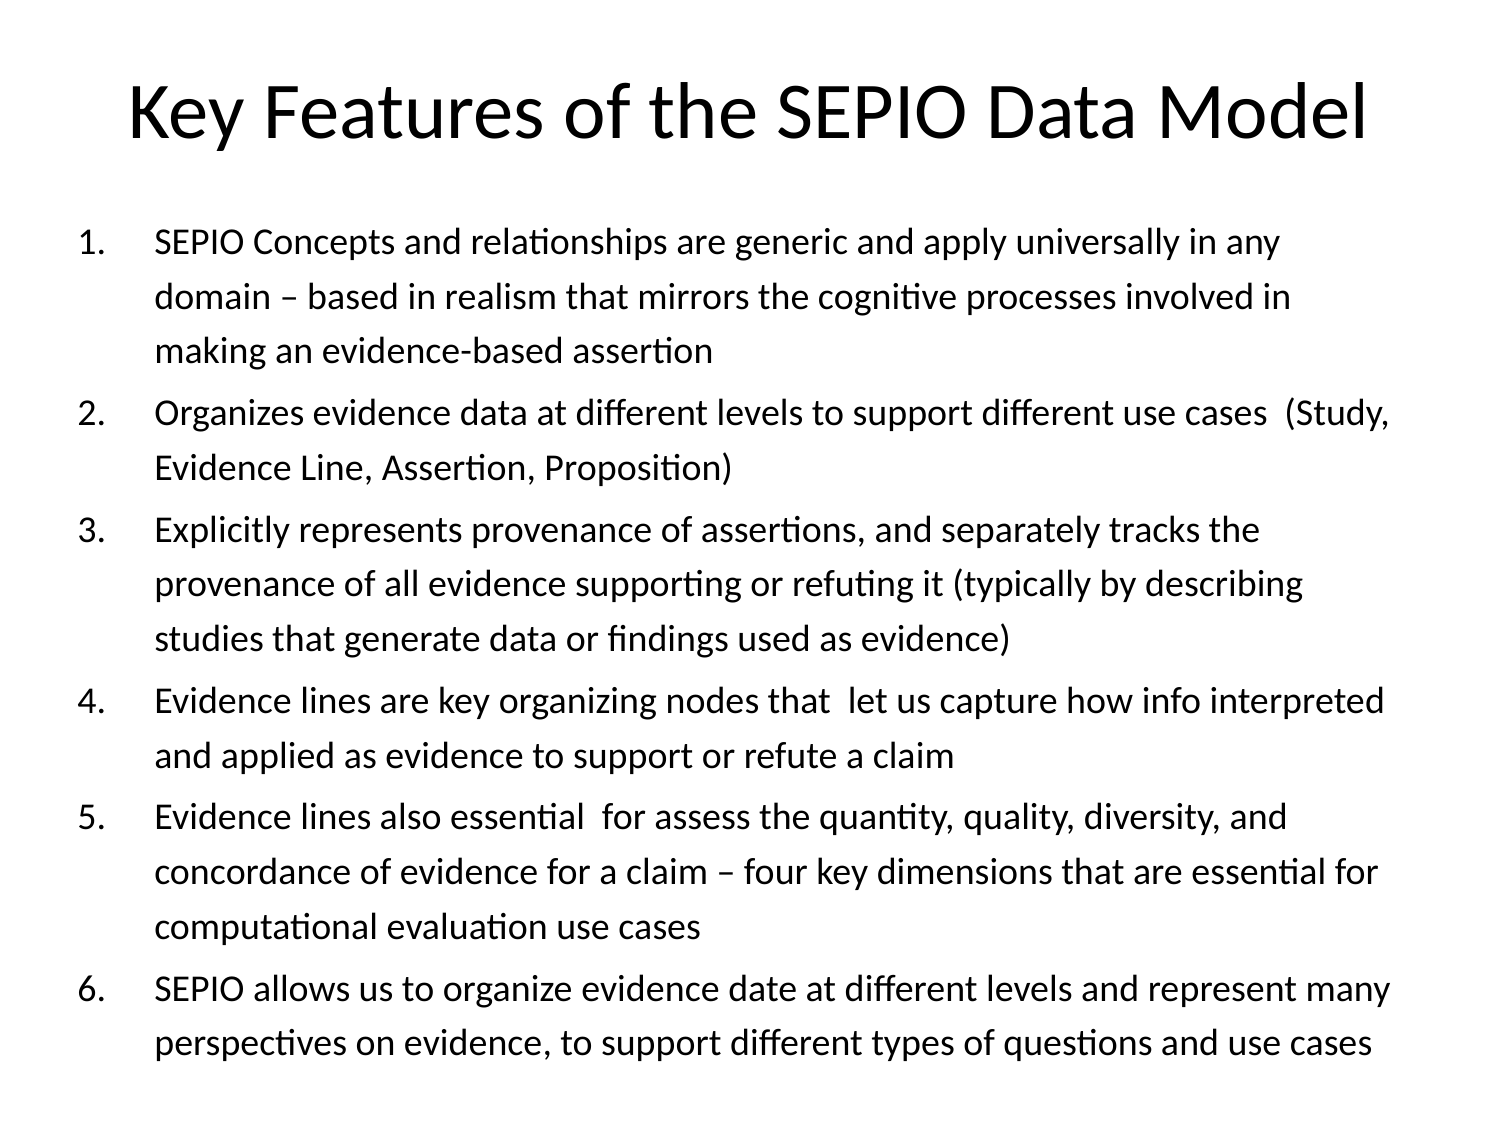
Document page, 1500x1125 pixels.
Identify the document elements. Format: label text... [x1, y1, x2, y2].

title Key Features of the SEPIO Data Model [75, 12, 1425, 200]
list SEPIO Concepts and relationships are generic and apply universally in any domain – based in realism that mirrors the cognitive processes involved in making an evidence-based assertion Organizes evidence data at different levels to support different use cases (Study, Evidence Line, Assertion, Proposition) Explicitly represents provenance of assertions, and separately tracks the provenance of all evidence supporting or refuting it (typically by describing studies that generate data or findings used as evidence) Evidence lines are key organizing nodes that let us capture how info interpreted and applied as evidence to support or refute a claim Evidence lines also essential for assess the quantity, quality, diversity, and concordance of evidence for a claim – four key dimensions that are essential for computational evaluation use cases SEPIO allows us to organize evidence date at different levels and represent many perspectives on evidence, to support different types of questions and use cases [62, 200, 1413, 1088]
